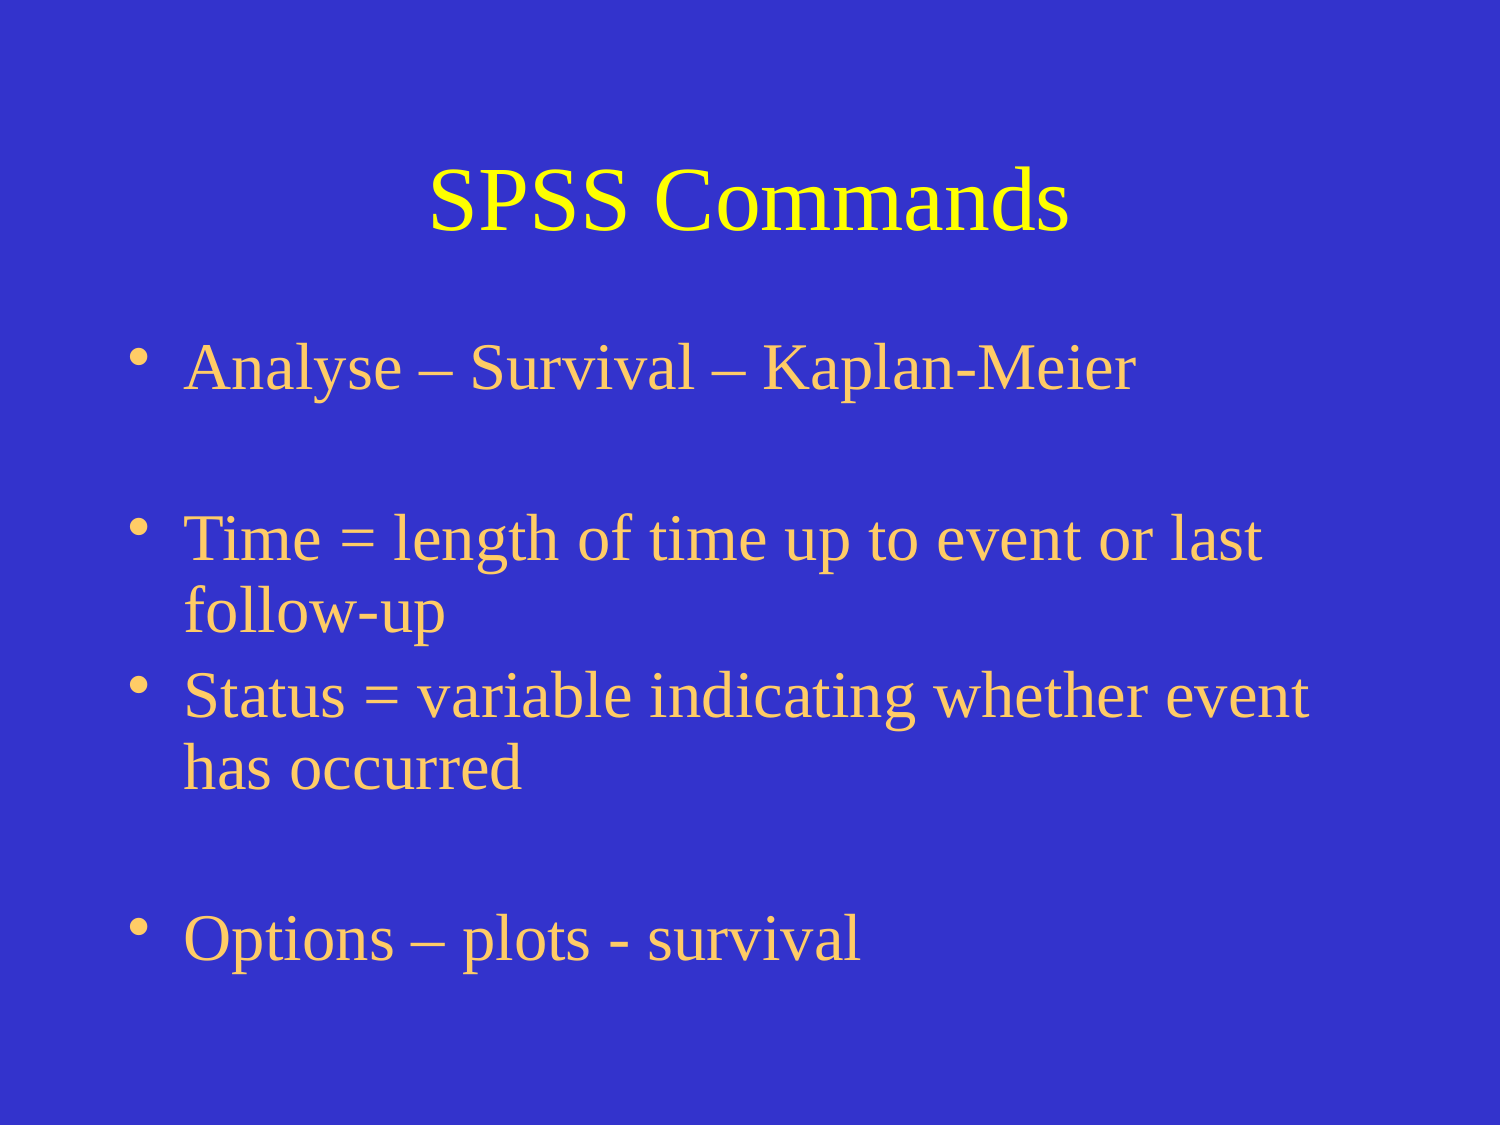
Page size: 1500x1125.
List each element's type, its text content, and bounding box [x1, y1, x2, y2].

list Analyse – Survival – Kaplan-Meier Time = length of time up to event or last follow-up Status = variable indicating whether event has occurred Options – plots - survival [112, 324, 1388, 1001]
title SPSS Commands [112, 99, 1388, 288]
